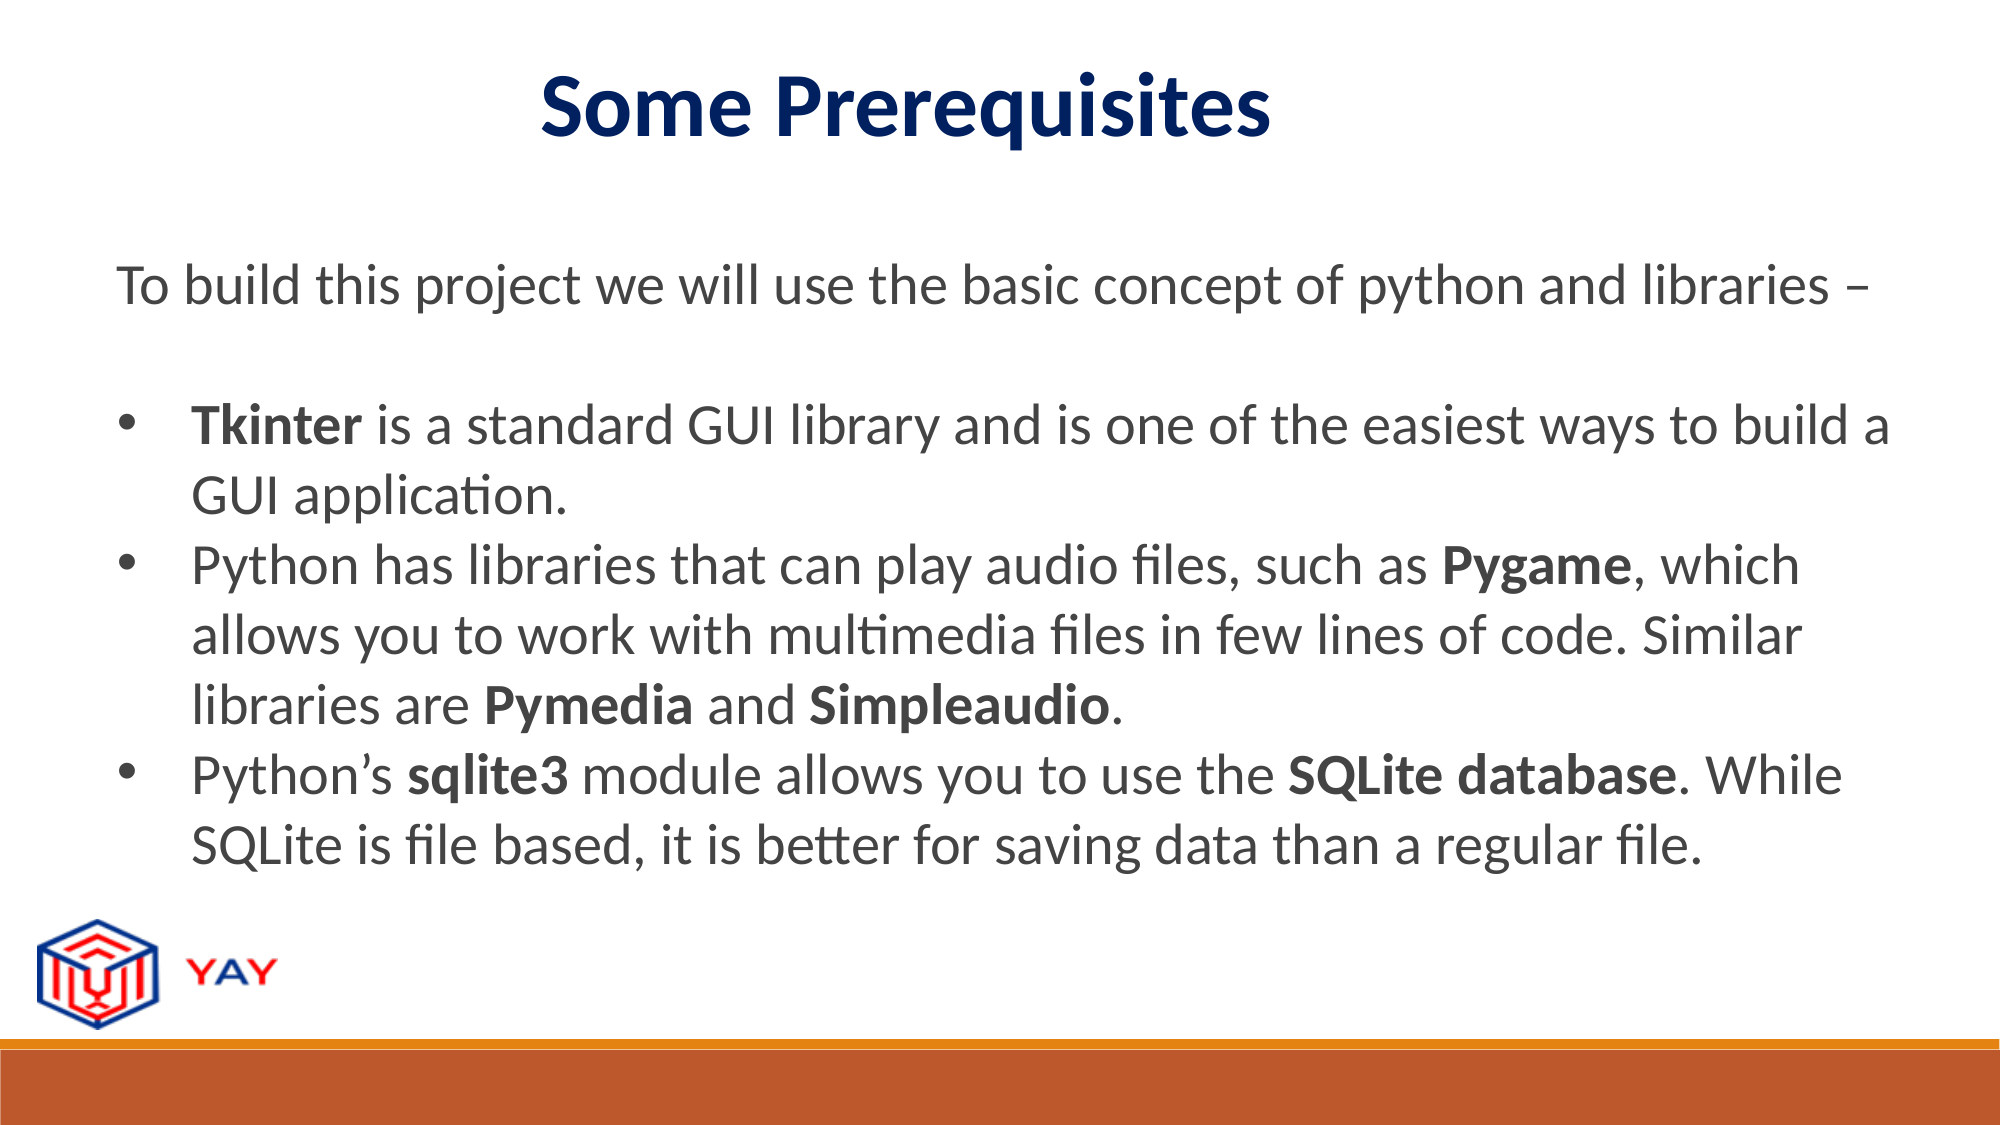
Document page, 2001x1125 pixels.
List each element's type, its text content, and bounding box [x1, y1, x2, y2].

text_box Some Prerequisites [525, 37, 1563, 163]
text_box To build this project we will use the basic concept of python and libraries – Tkinter is a standard GUI library and is one of the easiest ways to build a GUI application. Python has libraries that can play audio files, such as Pygame, which allows you to work with multimedia files in few lines of code. Similar libraries are Pymedia and Simpleaudio. Python’s sqlite3 module allows you to use the SQLite database. While SQLite is file based, it is better for saving data than a regular file. [102, 238, 1947, 884]
picture [36, 919, 279, 1030]
